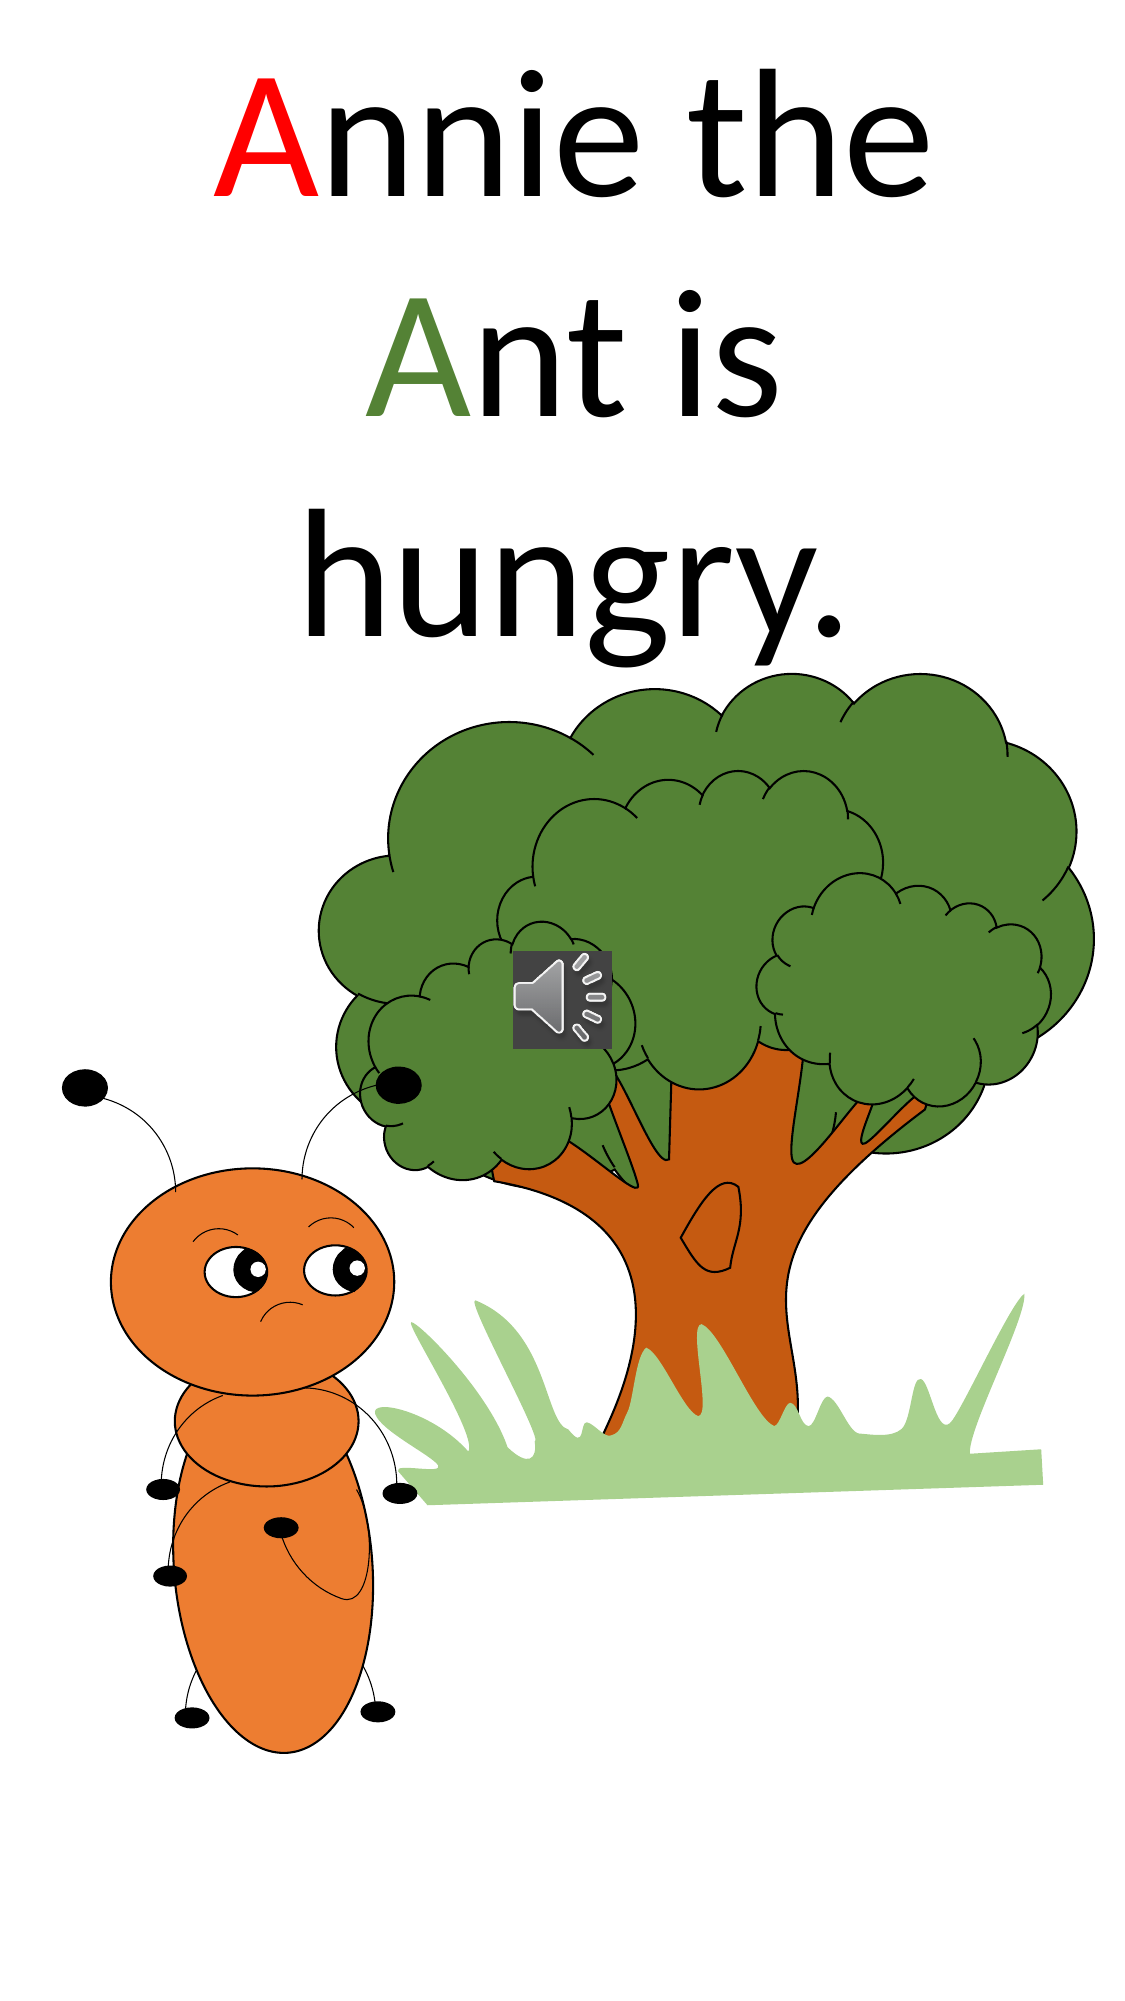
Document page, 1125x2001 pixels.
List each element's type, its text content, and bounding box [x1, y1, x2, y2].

text_box Annie the Ant is hungry. [58, 5, 1091, 681]
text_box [319, 672, 1094, 1504]
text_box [0, 1067, 496, 1813]
picture [512, 949, 613, 1050]
